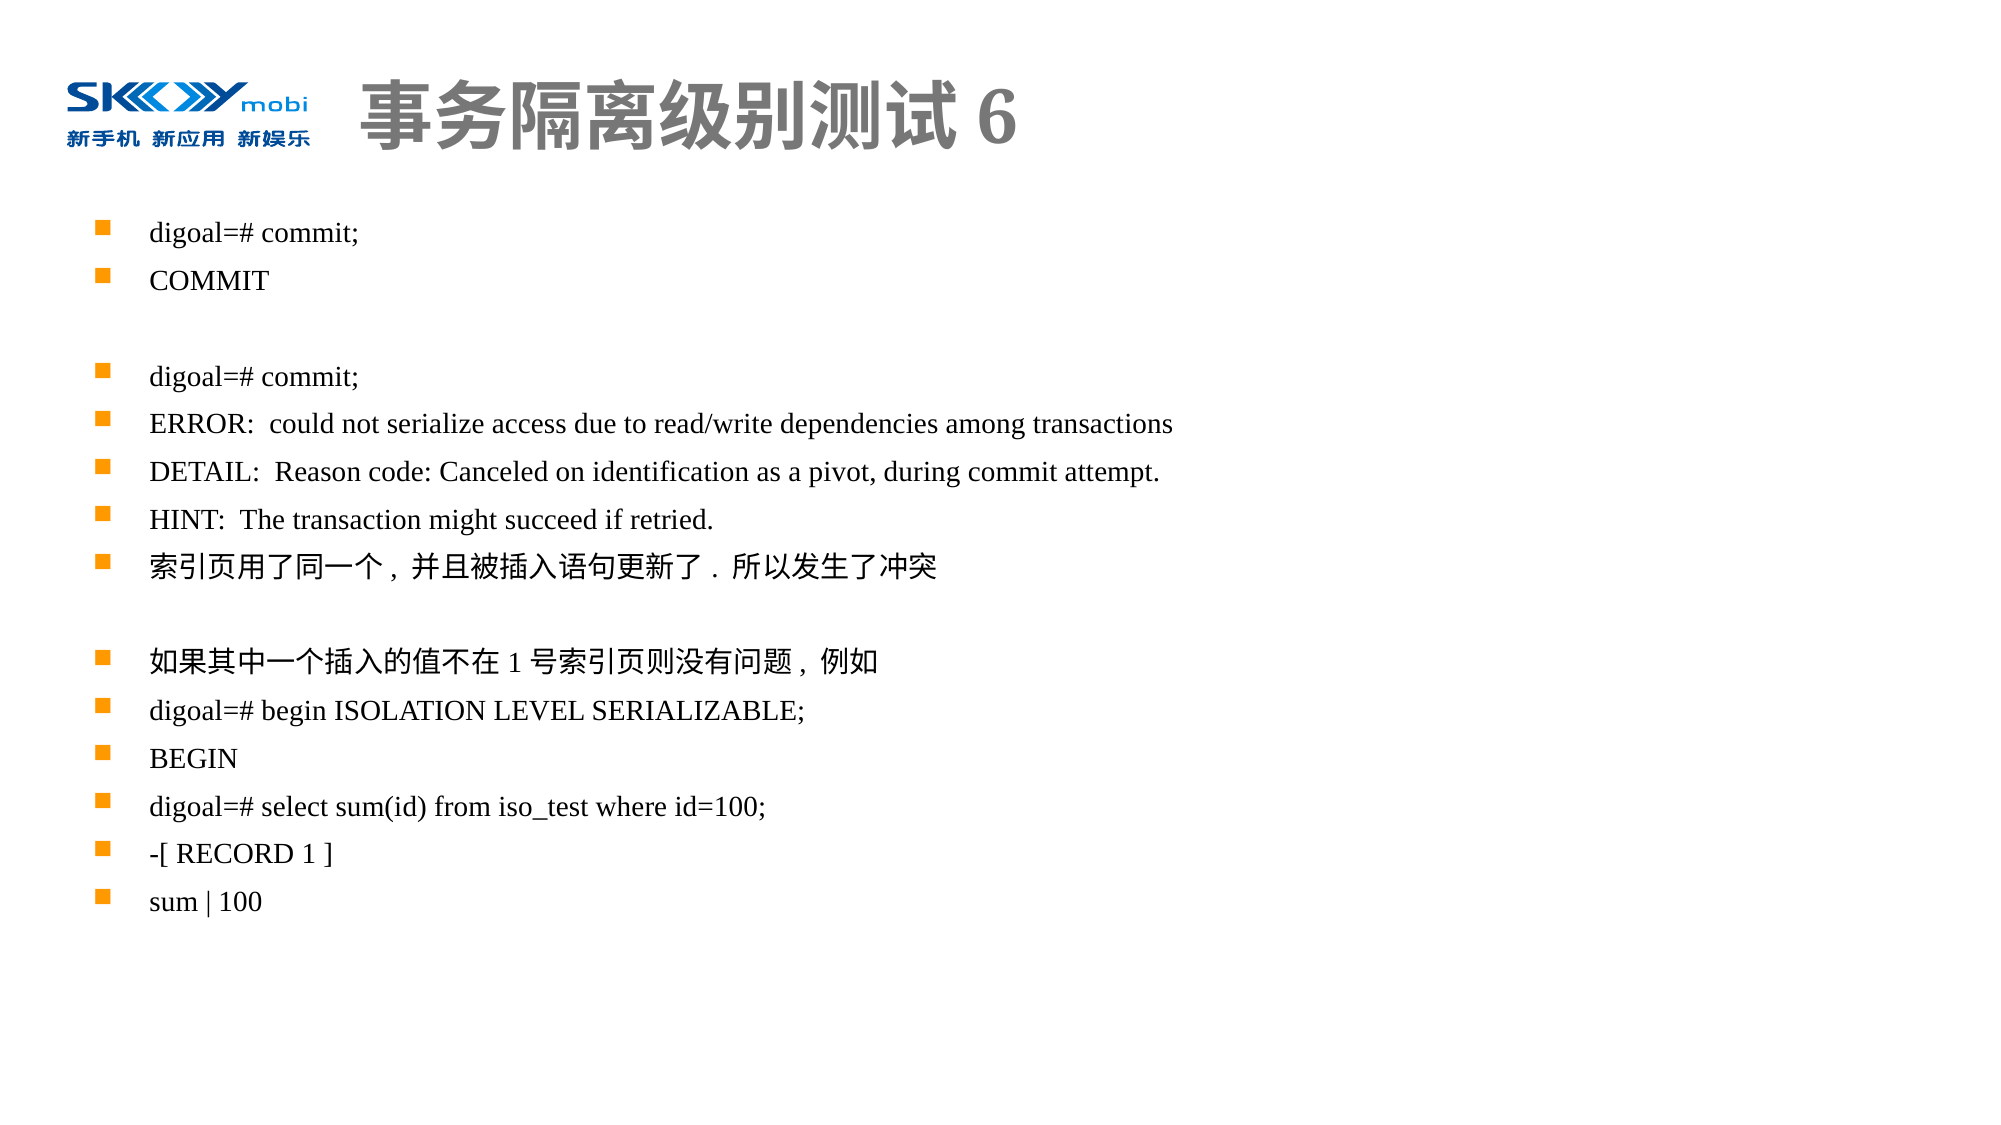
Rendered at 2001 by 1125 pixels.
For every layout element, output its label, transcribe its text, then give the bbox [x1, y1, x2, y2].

title 事务隔离级别测试6 [343, 60, 1901, 167]
list digoal=# commit; COMMIT digoal=# commit; ERROR: could not serialize access due to read/write dependencies among transactions DETAIL: Reason code: Canceled on identification as a pivot, during commit attempt. HINT: The transaction might succeed if retried. 索引页用了同一个, 并且被插入语句更新了. 所以发生了冲突 如果其中一个插入的值不在1号索引页则没有问题, 例如 digoal=# begin ISOLATION LEVEL SERIALIZABLE; BEGIN digoal=# select sum(id) from iso_test where id=100; -[ RECORD 1 ] sum | 100 [77, 198, 1901, 1020]
